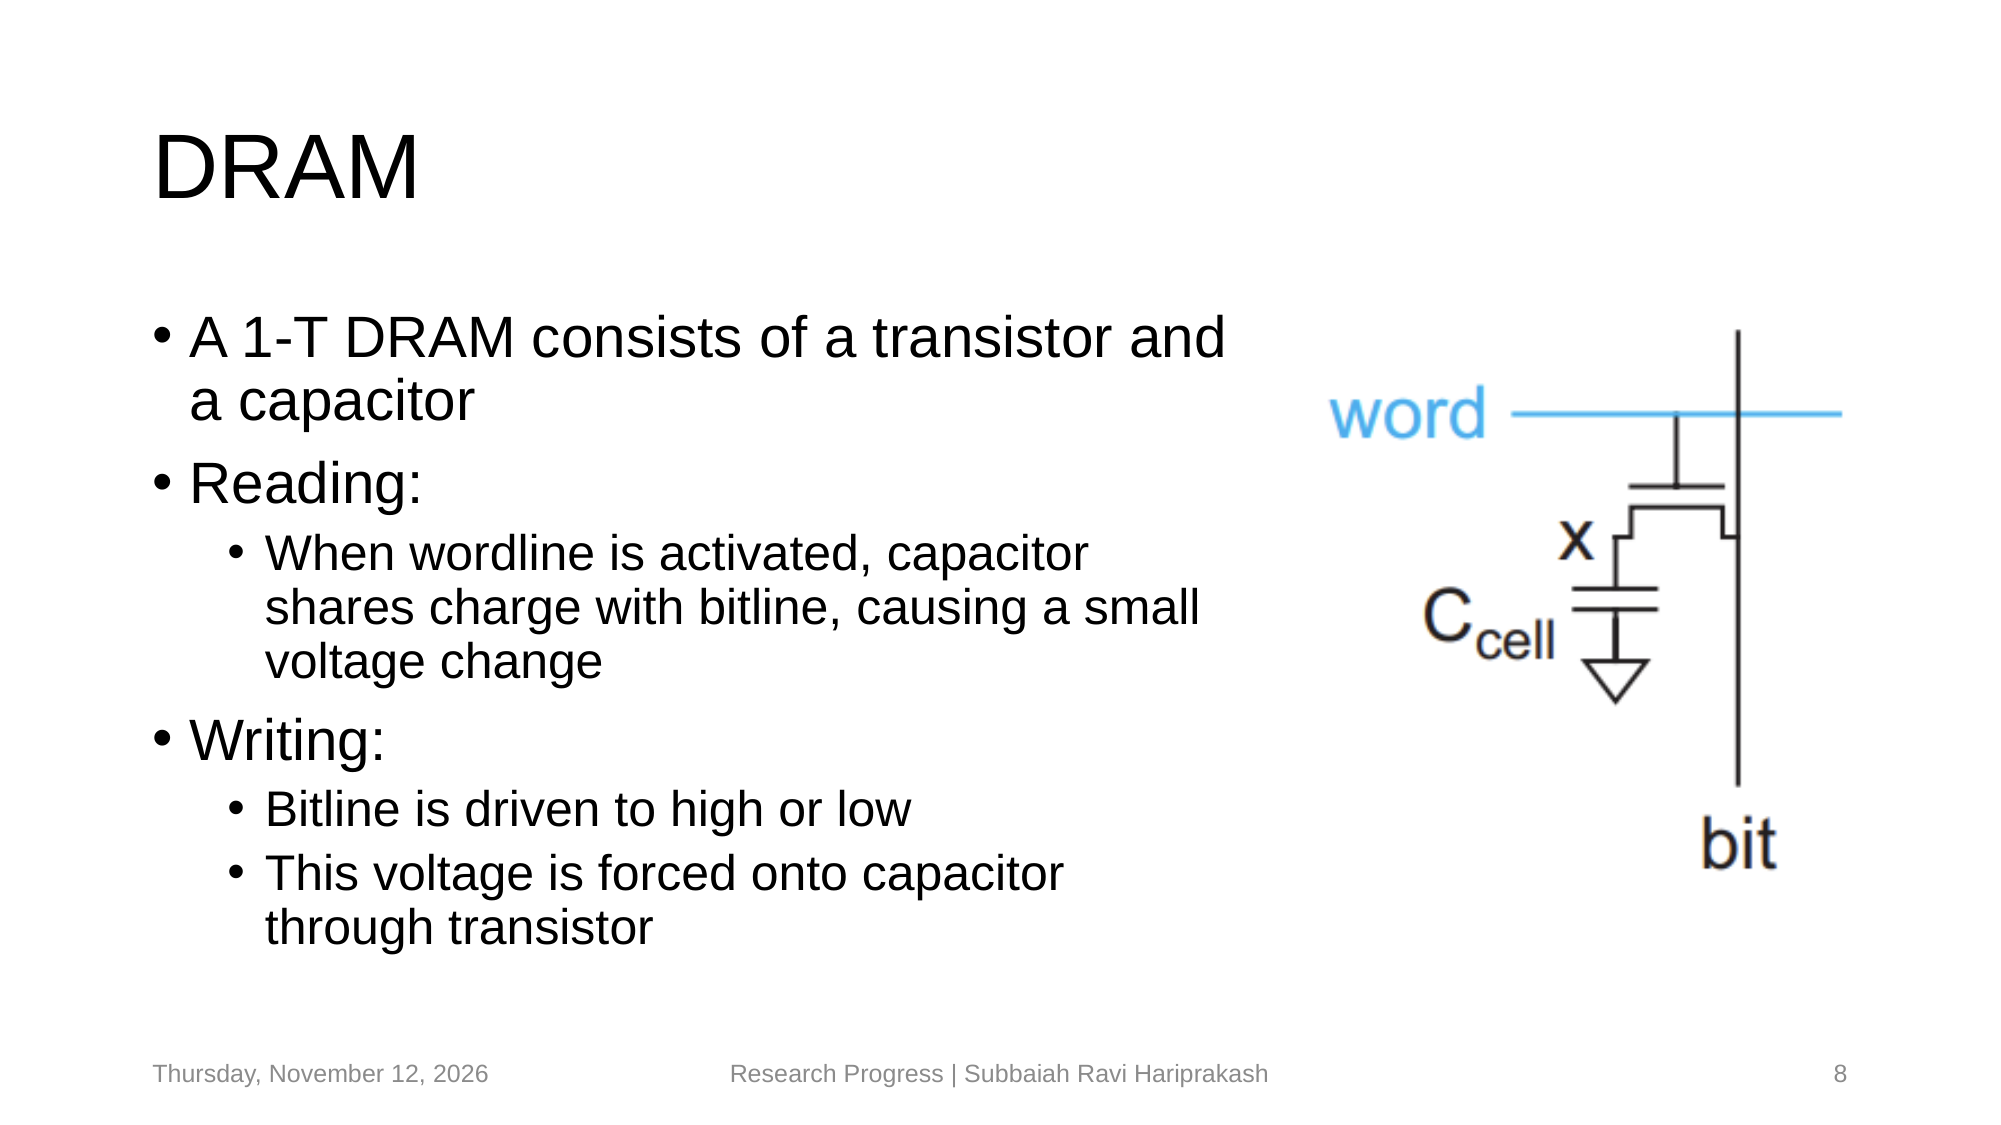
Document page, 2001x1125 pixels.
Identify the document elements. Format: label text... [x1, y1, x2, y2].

title DRAM [137, 59, 1863, 278]
slide_number 8 [1412, 1042, 1863, 1103]
list A 1-T DRAM consists of a transistor and a capacitor Reading: When wordline is activated, capacitor shares charge with bitline, causing a small voltage change Writing: Bitline is driven to high or low This voltage is forced onto capacitor through transistor [137, 299, 1251, 1014]
picture [1303, 222, 1863, 903]
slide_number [137, 1042, 588, 1103]
footer Research Progress | Subbaiah Ravi Hariprakash [662, 1042, 1338, 1103]
